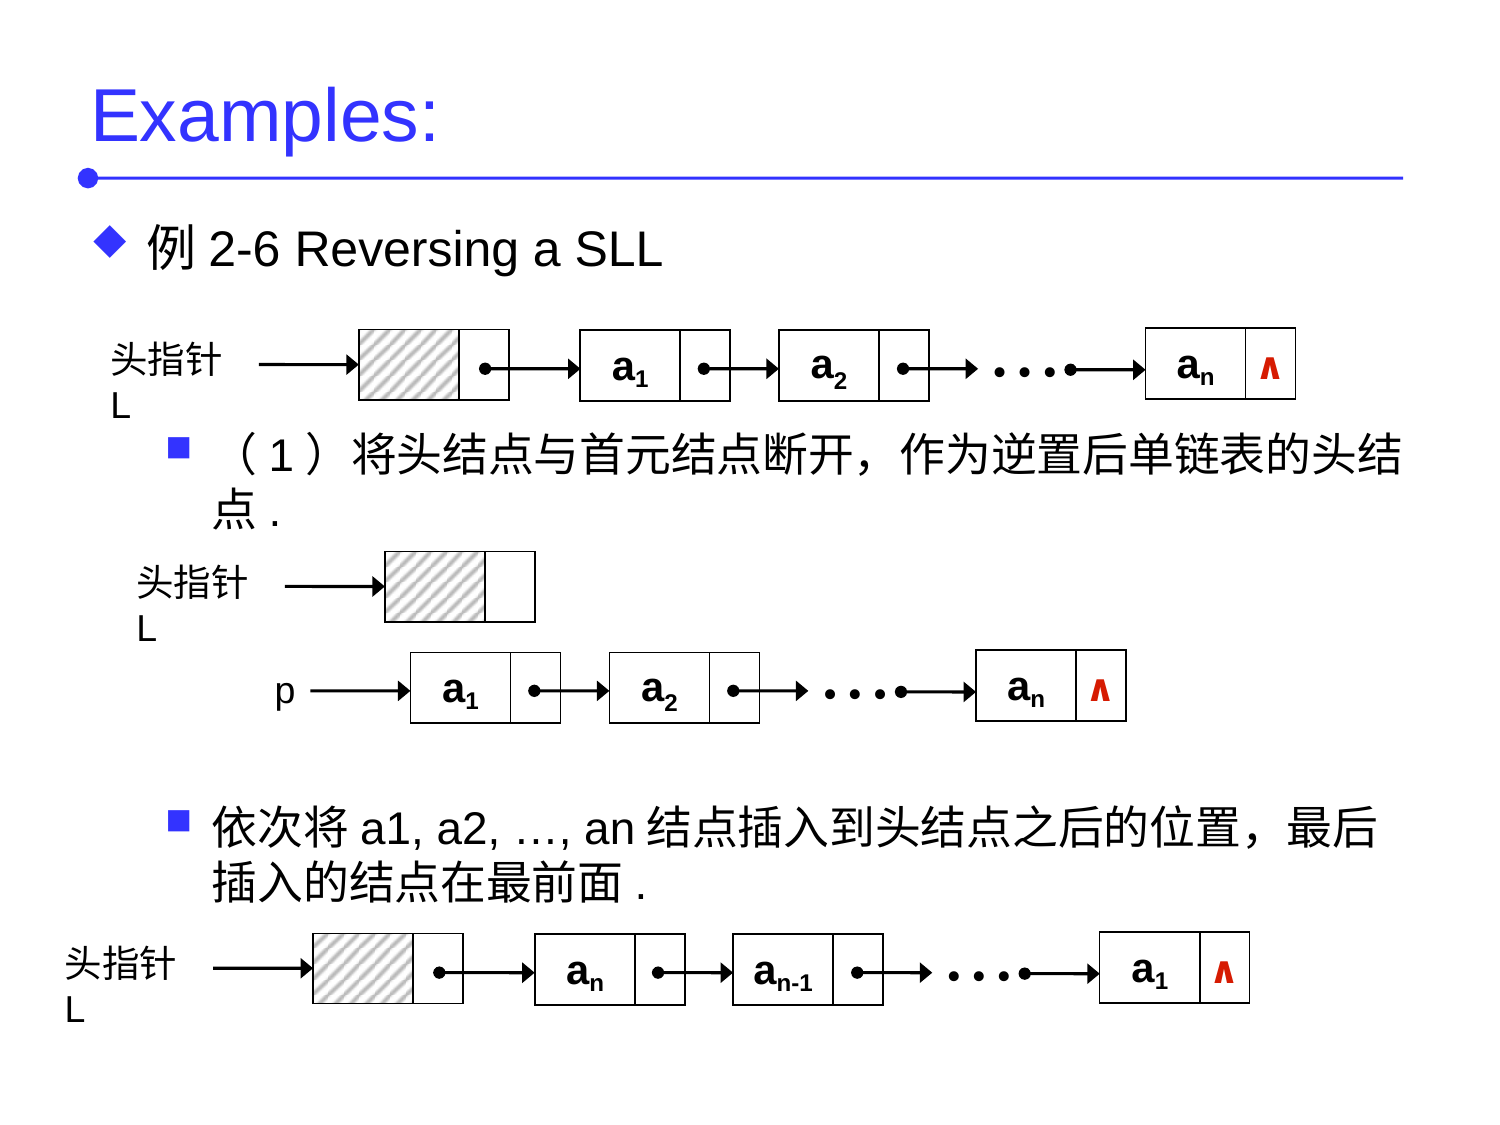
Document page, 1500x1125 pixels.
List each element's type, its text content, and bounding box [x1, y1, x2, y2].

text_box [1018, 963, 1099, 985]
text_box [458, 329, 509, 400]
text_box [478, 358, 580, 380]
text_box [213, 957, 313, 979]
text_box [1099, 931, 1250, 1003]
text_box • • • [910, 946, 1048, 997]
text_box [732, 934, 883, 1005]
text_box [731, 358, 778, 380]
text_box p [259, 658, 311, 719]
text_box [1064, 359, 1145, 381]
text_box • • • [955, 342, 1094, 393]
list 例2-6 Reversing a SLL （1）将头结点与首元结点断开，作为逆置后单链表的头结点. 依次将a1, a2, …, an结点插入到头结点之后的位置，最后插入的结点在最前面. [74, 208, 1426, 1006]
title Examples: [74, 44, 1426, 178]
text_box [312, 933, 413, 1004]
text_box • • • [786, 664, 924, 715]
text_box [433, 962, 534, 984]
text_box [259, 354, 359, 375]
text_box [561, 680, 609, 702]
text_box [384, 551, 484, 622]
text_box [580, 330, 731, 402]
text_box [1145, 328, 1296, 399]
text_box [609, 652, 760, 724]
text_box ∧ [1296, 334, 1301, 395]
text_box [929, 358, 979, 380]
text_box [285, 576, 385, 597]
text_box [894, 681, 975, 703]
text_box 头指针L [121, 551, 285, 656]
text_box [410, 652, 561, 724]
text_box [311, 680, 410, 702]
text_box [413, 933, 463, 1004]
text_box [484, 551, 535, 622]
text_box 头指针L [49, 933, 213, 1038]
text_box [534, 934, 685, 1005]
text_box ∧ [1250, 938, 1255, 999]
text_box 头指针L [95, 329, 259, 434]
text_box [883, 962, 933, 984]
text_box [685, 962, 732, 984]
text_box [778, 330, 929, 402]
text_box [760, 680, 809, 702]
text_box [358, 329, 458, 400]
text_box ∧ [1126, 656, 1131, 717]
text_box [975, 650, 1126, 722]
